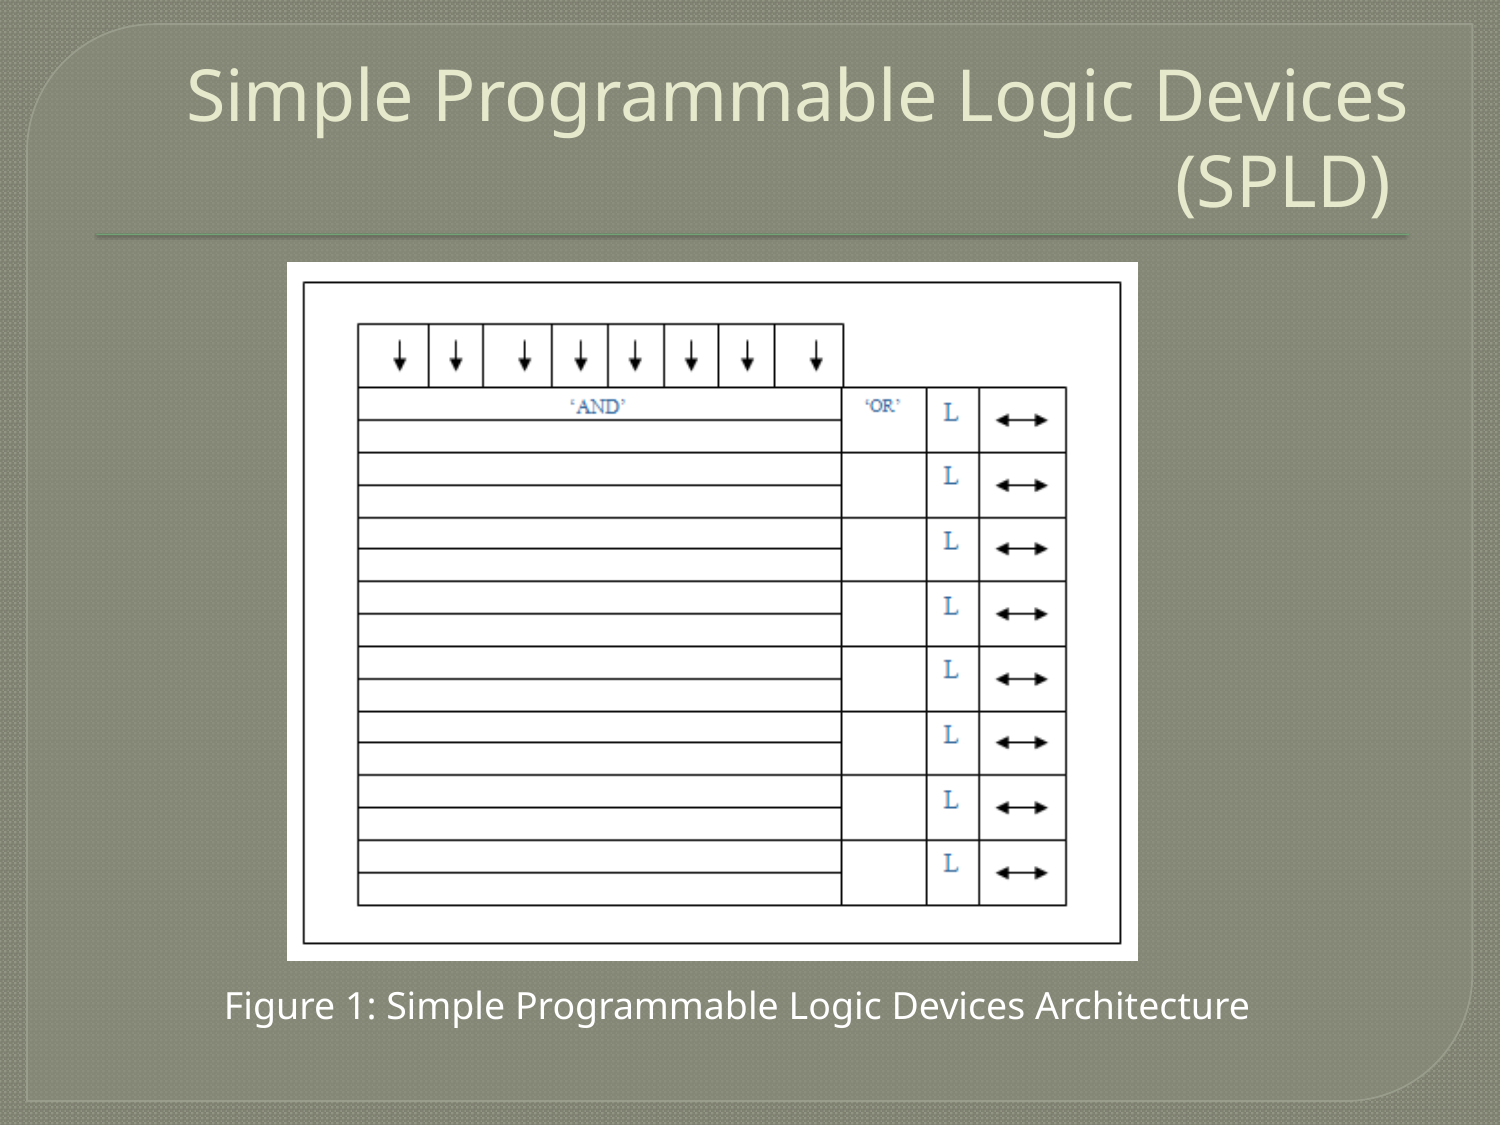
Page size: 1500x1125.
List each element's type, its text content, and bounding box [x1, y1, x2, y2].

text_box Figure 1: Simple Programmable Logic Devices Architecture [75, 974, 1400, 1080]
picture [287, 262, 1138, 961]
title Simple Programmable Logic Devices (SPLD) [75, 41, 1425, 230]
